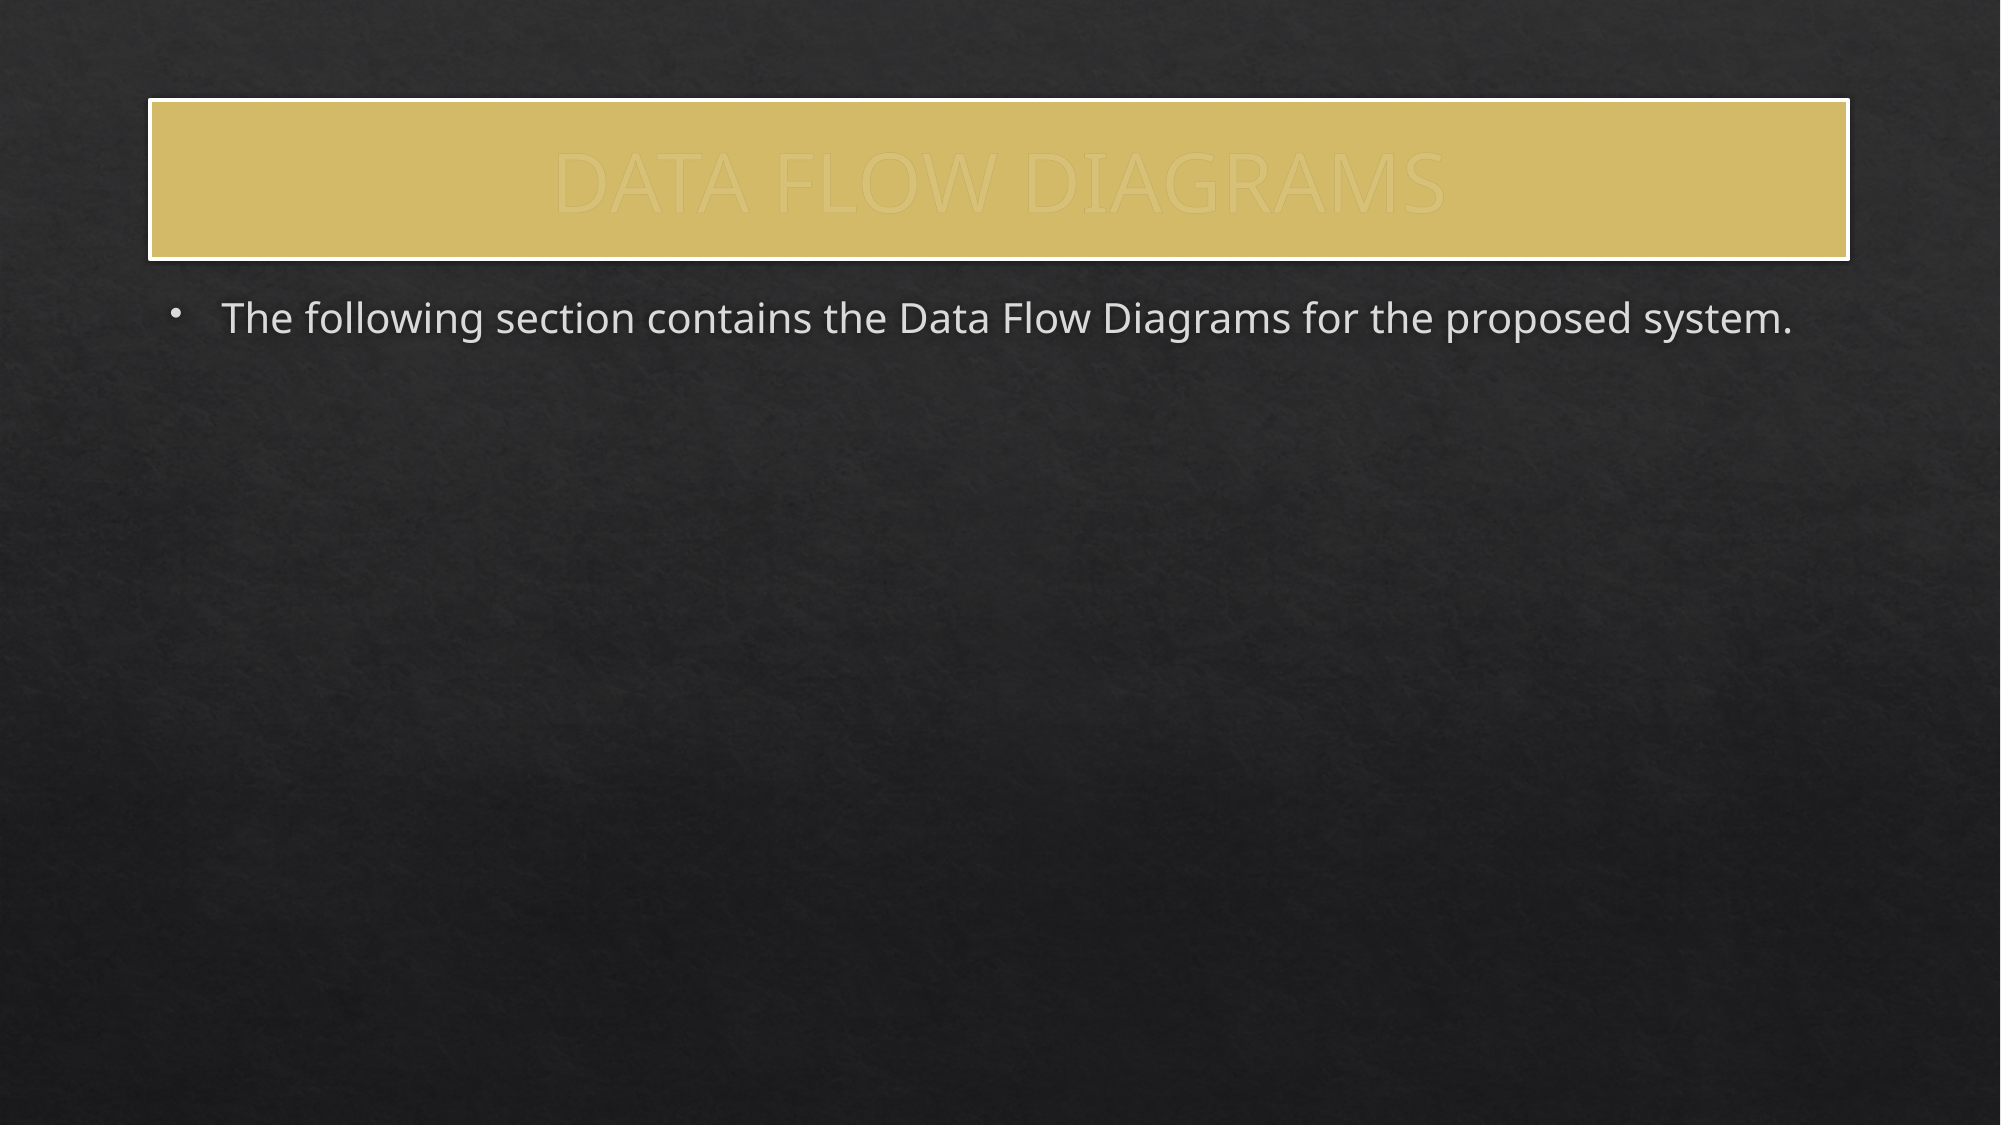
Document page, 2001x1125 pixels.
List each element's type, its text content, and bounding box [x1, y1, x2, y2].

list The following section contains the Data Flow Diagrams for the proposed system. [149, 284, 1849, 950]
title DATA FLOW DIAGRAMS [148, 98, 1850, 261]
